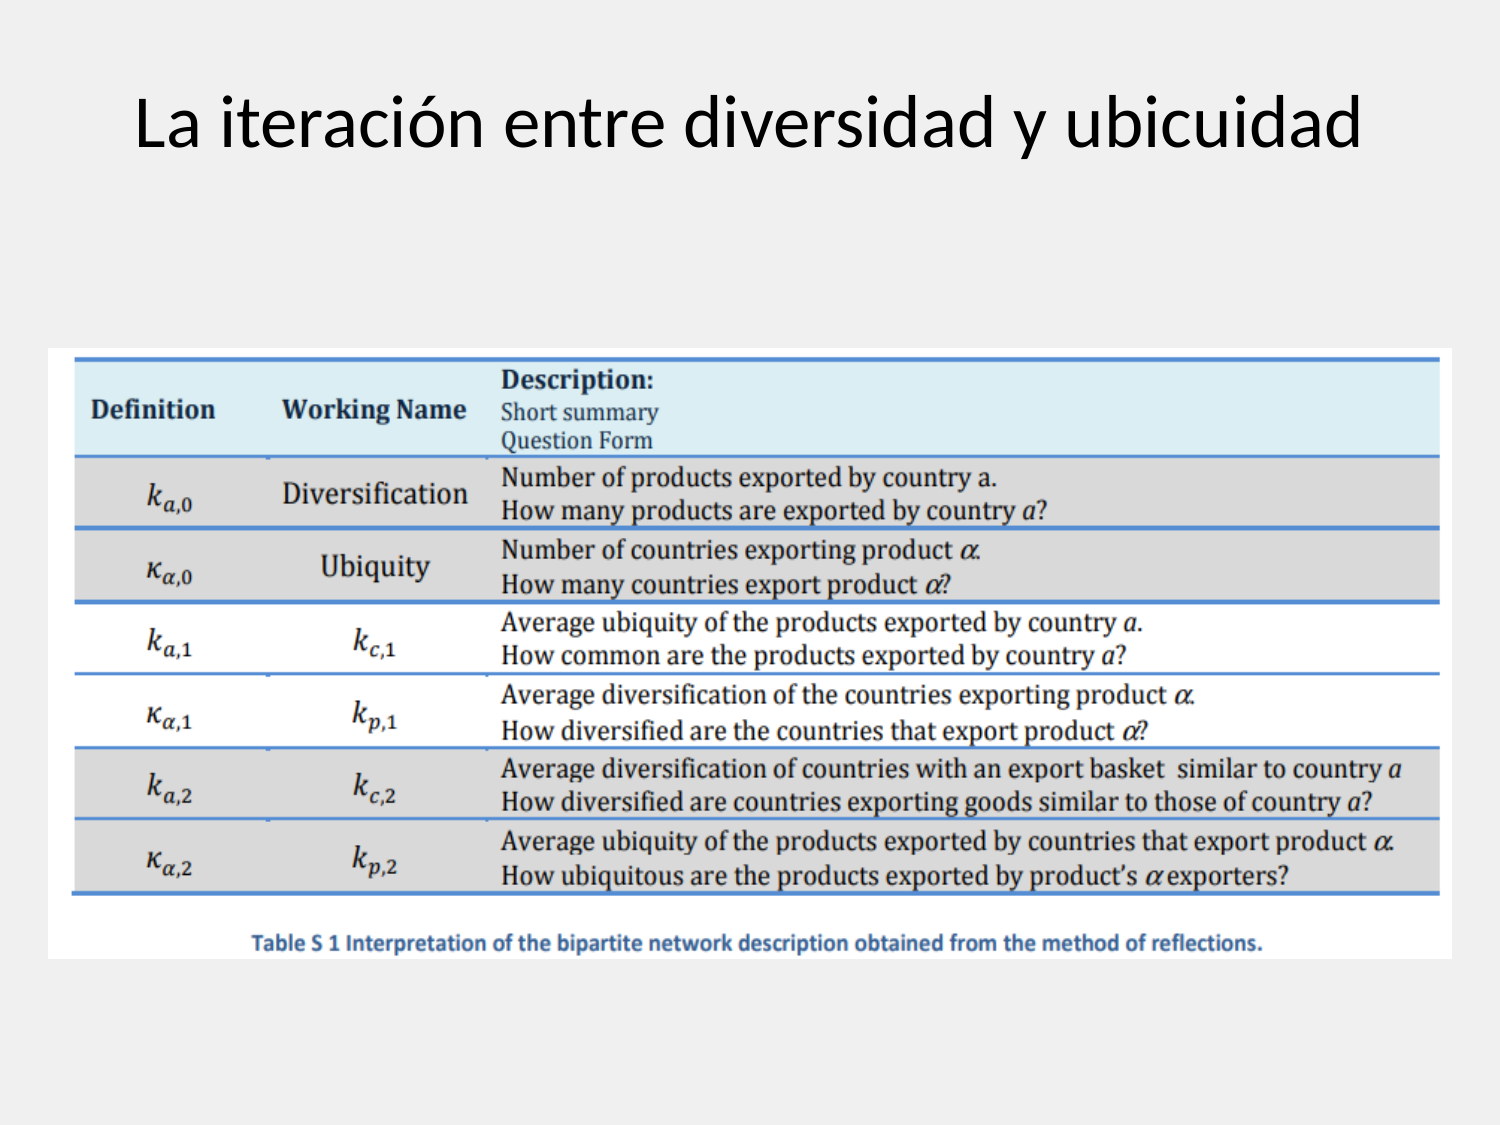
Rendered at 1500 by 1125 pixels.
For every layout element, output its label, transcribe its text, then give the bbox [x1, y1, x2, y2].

picture [48, 348, 1452, 959]
title La iteración entre diversidad y ubicuidad [75, 24, 1425, 212]
